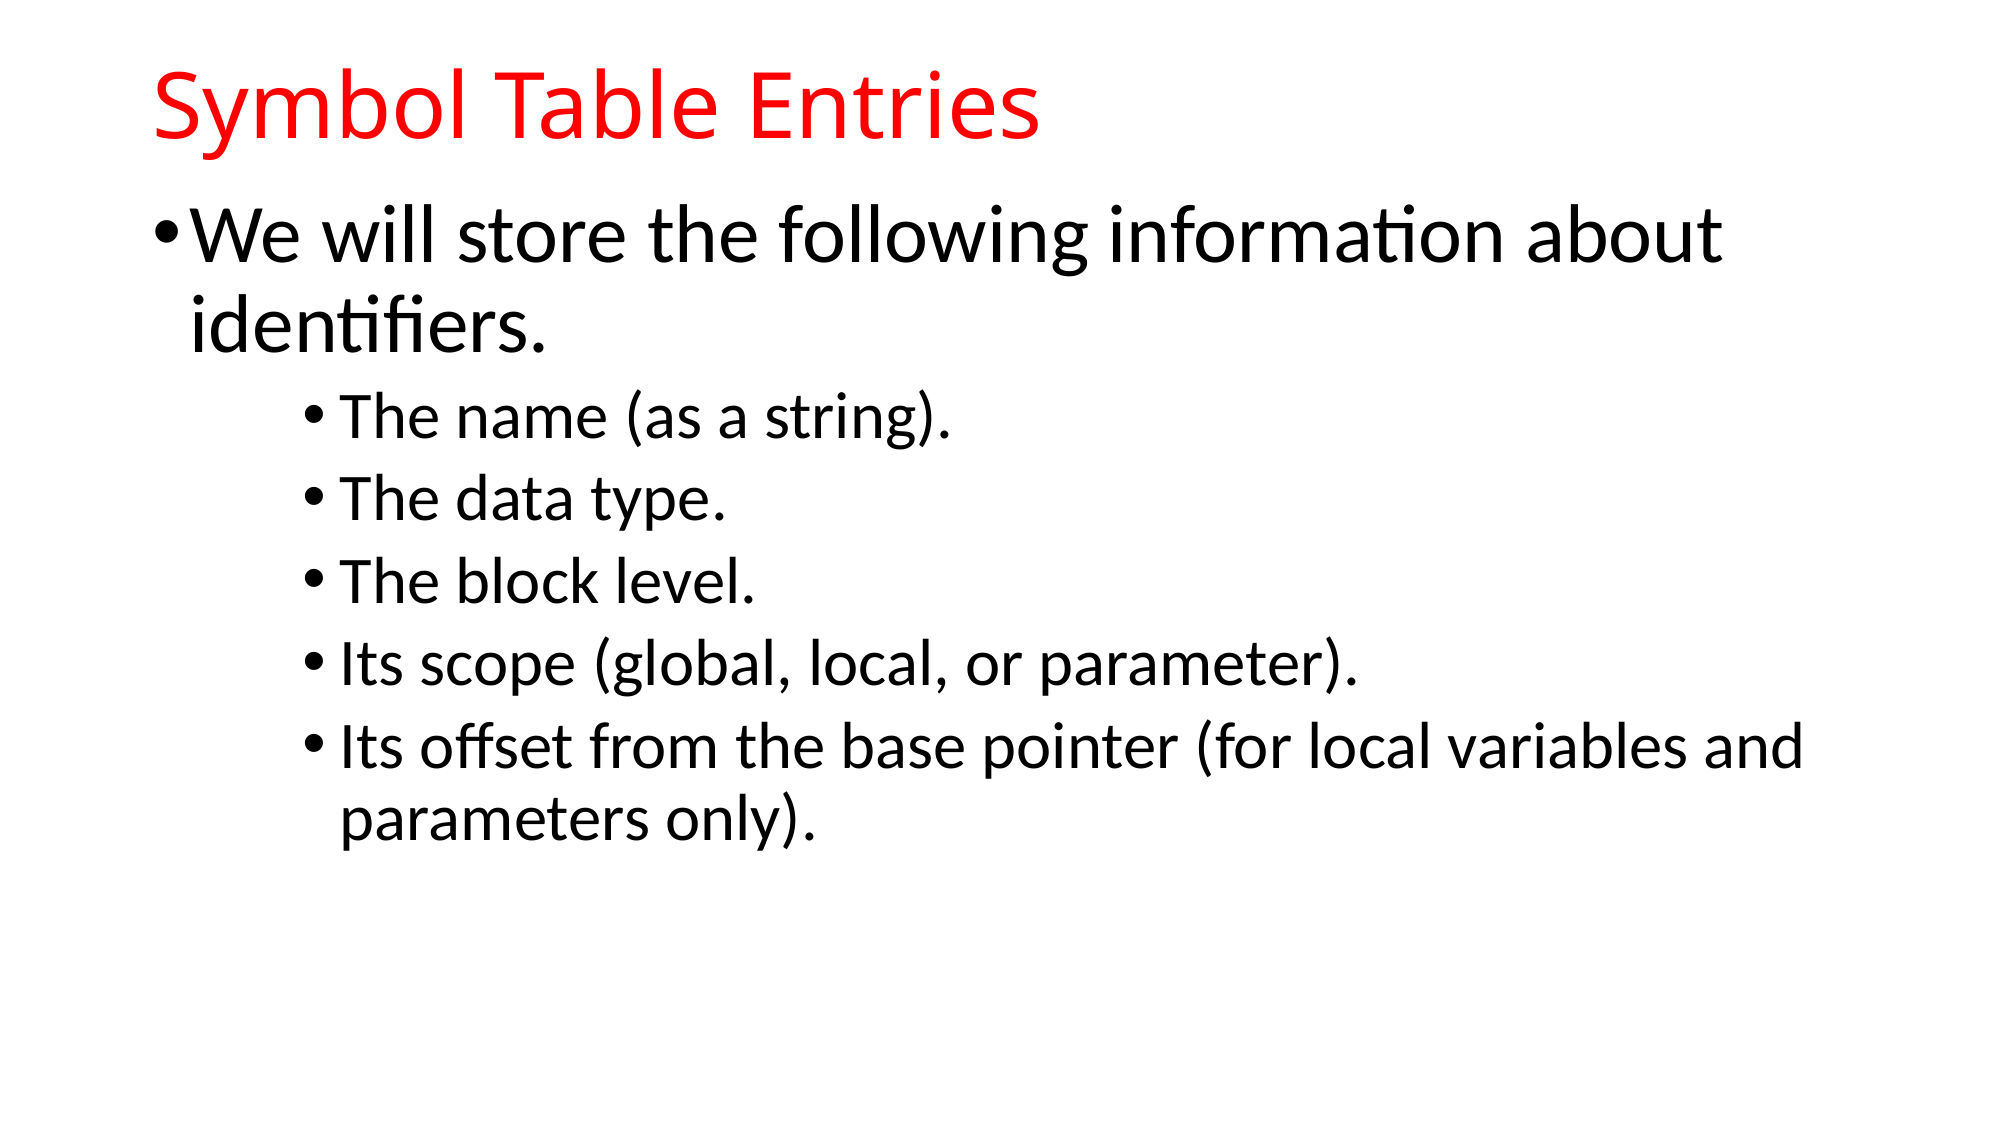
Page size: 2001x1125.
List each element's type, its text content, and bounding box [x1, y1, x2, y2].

list We will store the following information about identifiers. The name (as a string). The data type. The block level. Its scope (global, local, or parameter). Its offset from the base pointer (for local variables and parameters only). [137, 183, 1863, 960]
title Symbol Table Entries [137, 42, 1863, 177]
